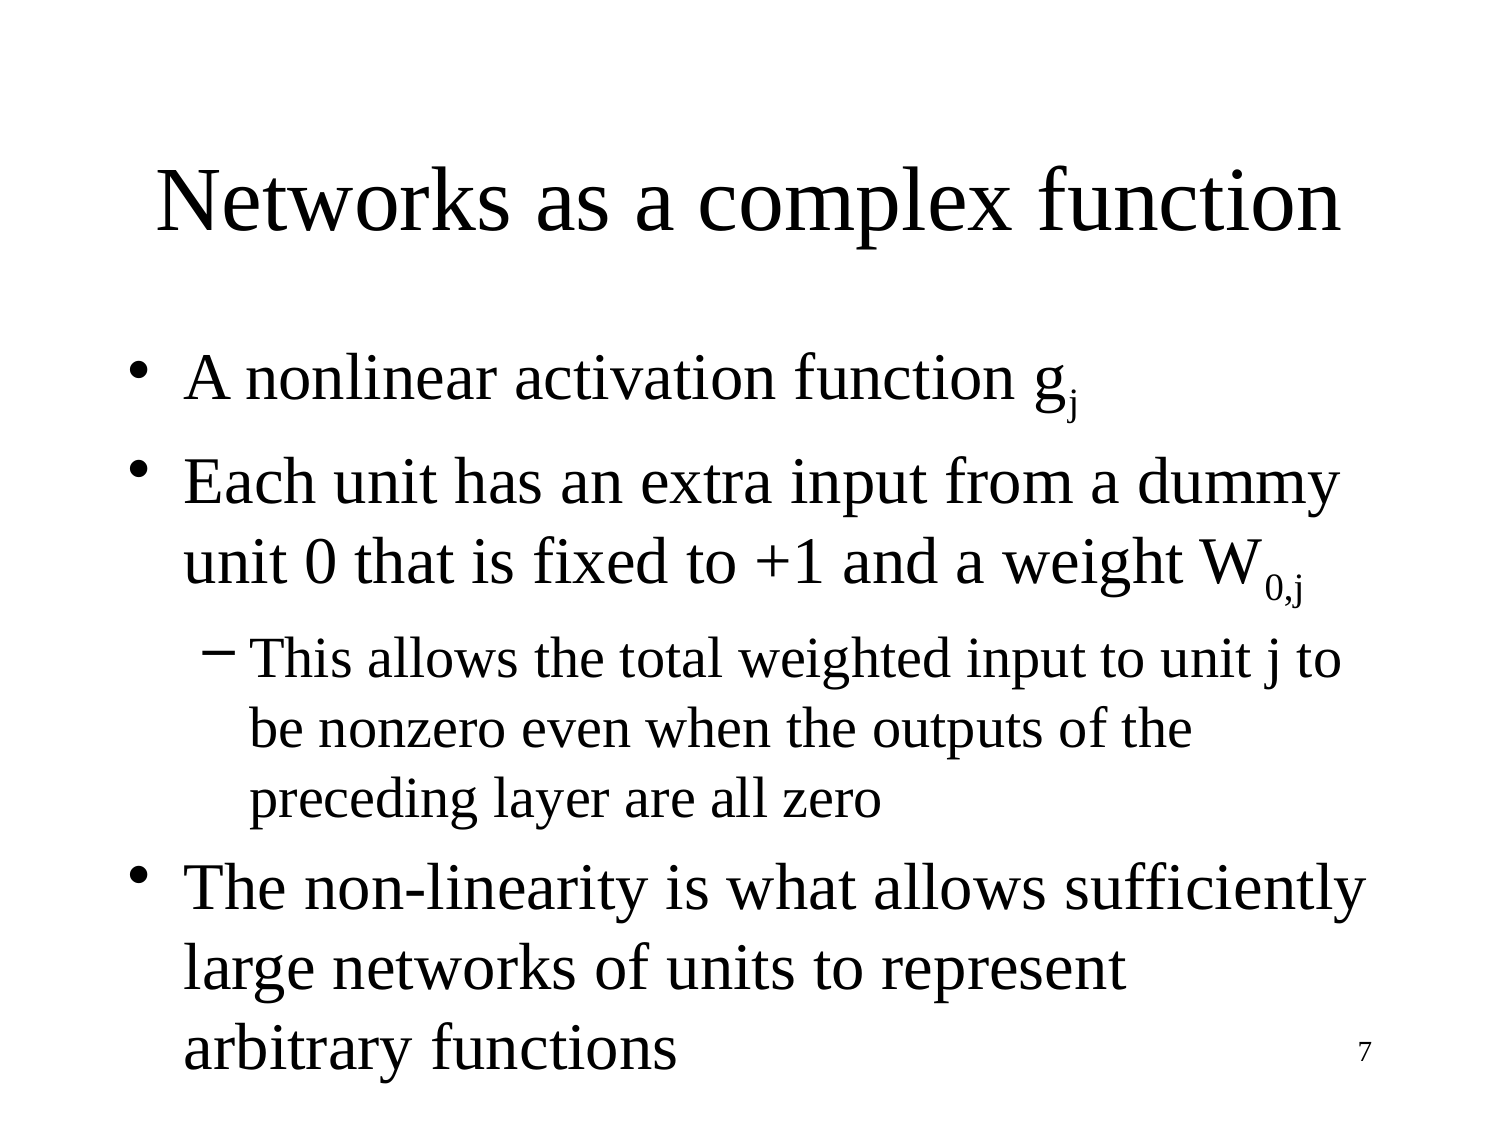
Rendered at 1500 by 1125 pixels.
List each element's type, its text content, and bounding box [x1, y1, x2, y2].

list A nonlinear activation function gj Each unit has an extra input from a dummy unit 0 that is fixed to +1 and a weight W0,j This allows the total weighted input to unit j to be nonzero even when the outputs of the preceding layer are all zero The non-linearity is what allows sufficiently large networks of units to represent arbitrary functions [112, 324, 1388, 1001]
title Networks as a complex function [112, 99, 1388, 288]
slide_number 7 [1074, 1024, 1388, 1101]
